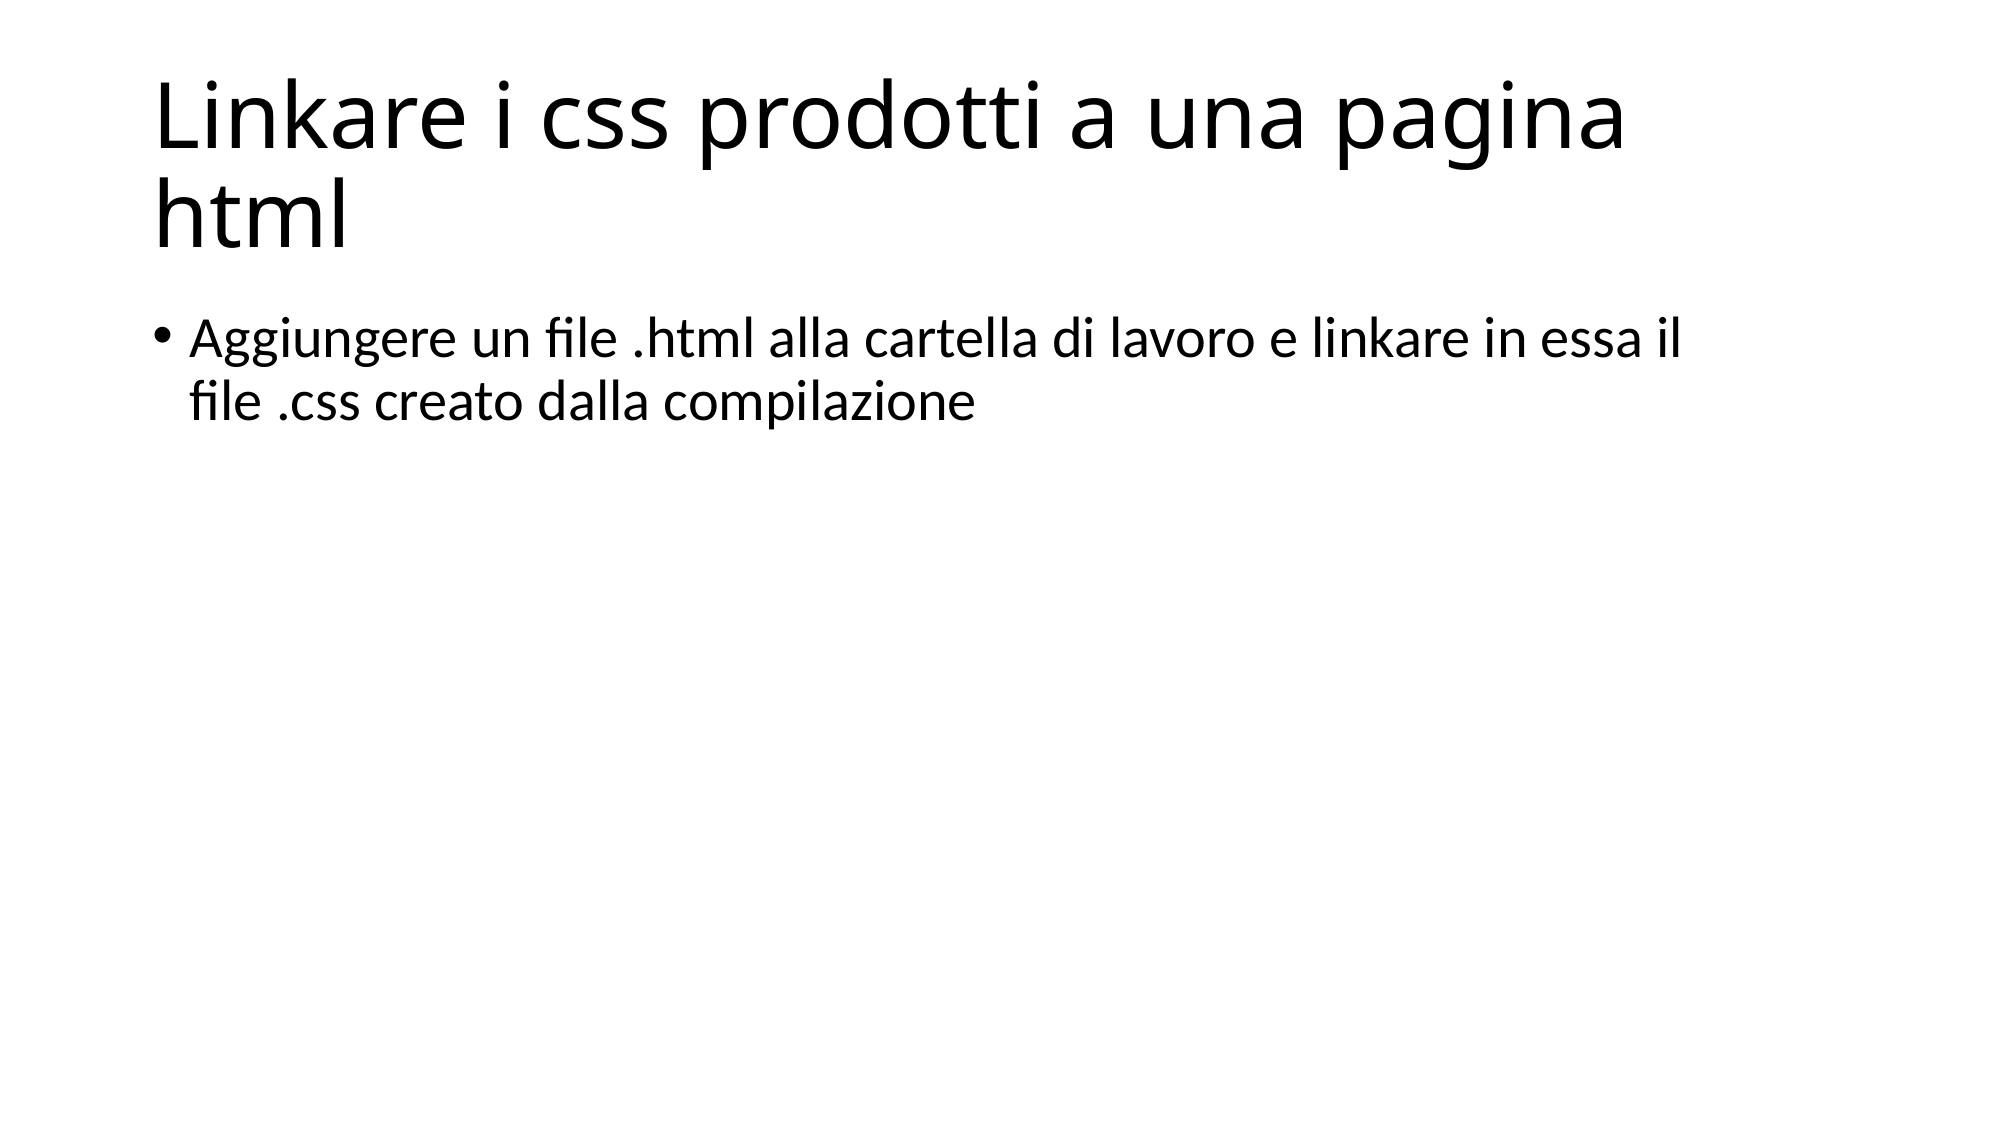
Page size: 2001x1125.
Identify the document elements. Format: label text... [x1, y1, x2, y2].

title Linkare i css prodotti a una pagina html [137, 59, 1863, 278]
list Aggiungere un file .html alla cartella di lavoro e linkare in essa il file .css creato dalla compilazione [137, 299, 1863, 1014]
